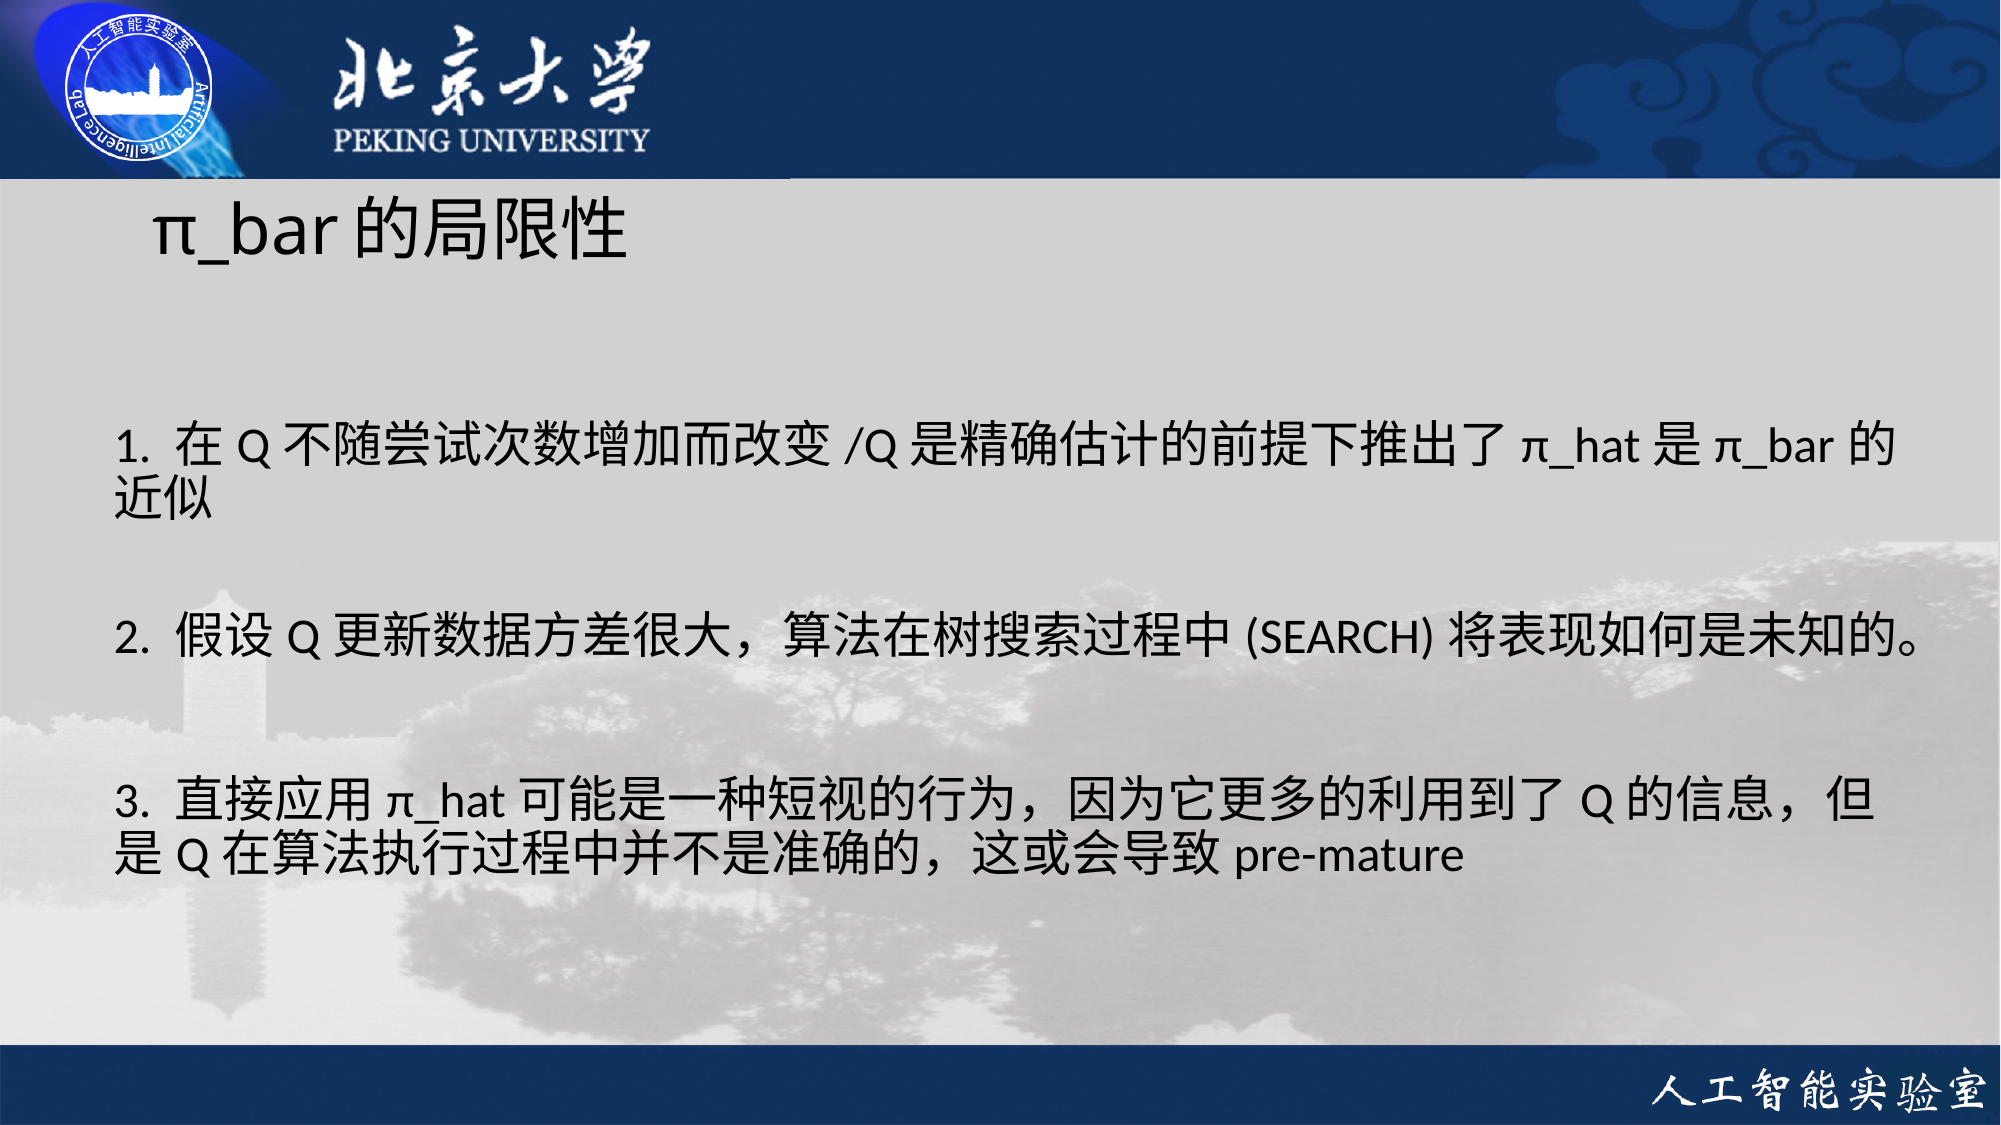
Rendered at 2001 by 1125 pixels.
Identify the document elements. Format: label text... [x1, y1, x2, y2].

text_box 1. 在Q不随尝试次数增加而改变/Q是精确估计的前提下推出了π_hat是π_bar的近似 2. 假设Q更新数据方差很大，算法在树搜索过程中(SEARCH)将表现如何是未知的。 3. 直接应用π_hat可能是一种短视的行为，因为它更多的利用到了Q的信息，但是Q在算法执行过程中并不是准确的，这或会导致pre-mature [98, 324, 1938, 1012]
picture [0, 0, 2001, 1125]
title π_bar的局限性 [137, 186, 1863, 278]
